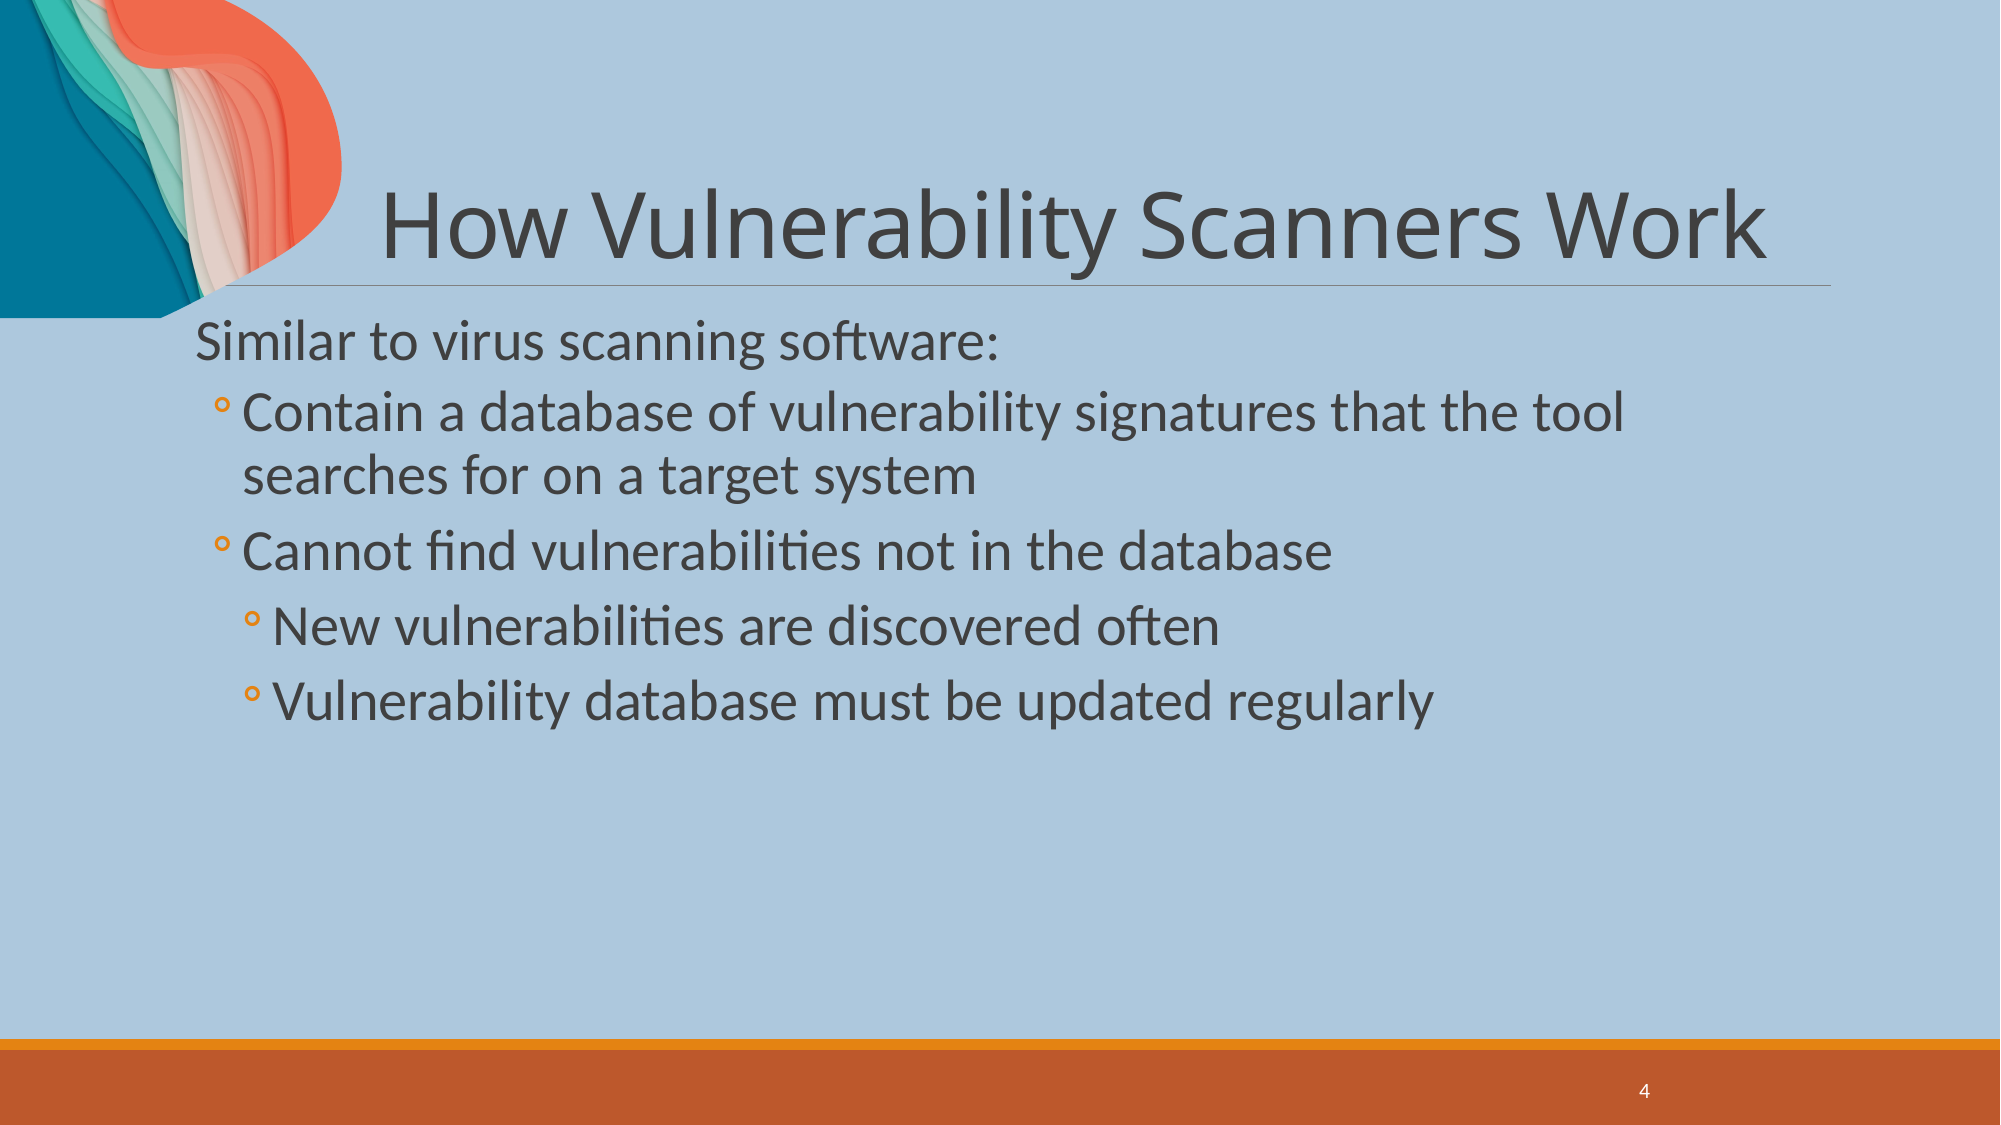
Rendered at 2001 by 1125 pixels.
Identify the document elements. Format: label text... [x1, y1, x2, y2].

list Similar to virus scanning software: Contain a database of vulnerability signatures that the tool searches for on a target system Cannot find vulnerabilities not in the database New vulnerabilities are discovered often Vulnerability database must be updated regularly [180, 302, 1830, 963]
title How Vulnerability Scanners Work [363, 47, 1830, 285]
slide_number 4 [1624, 1059, 1840, 1120]
picture [33, 0, 343, 319]
